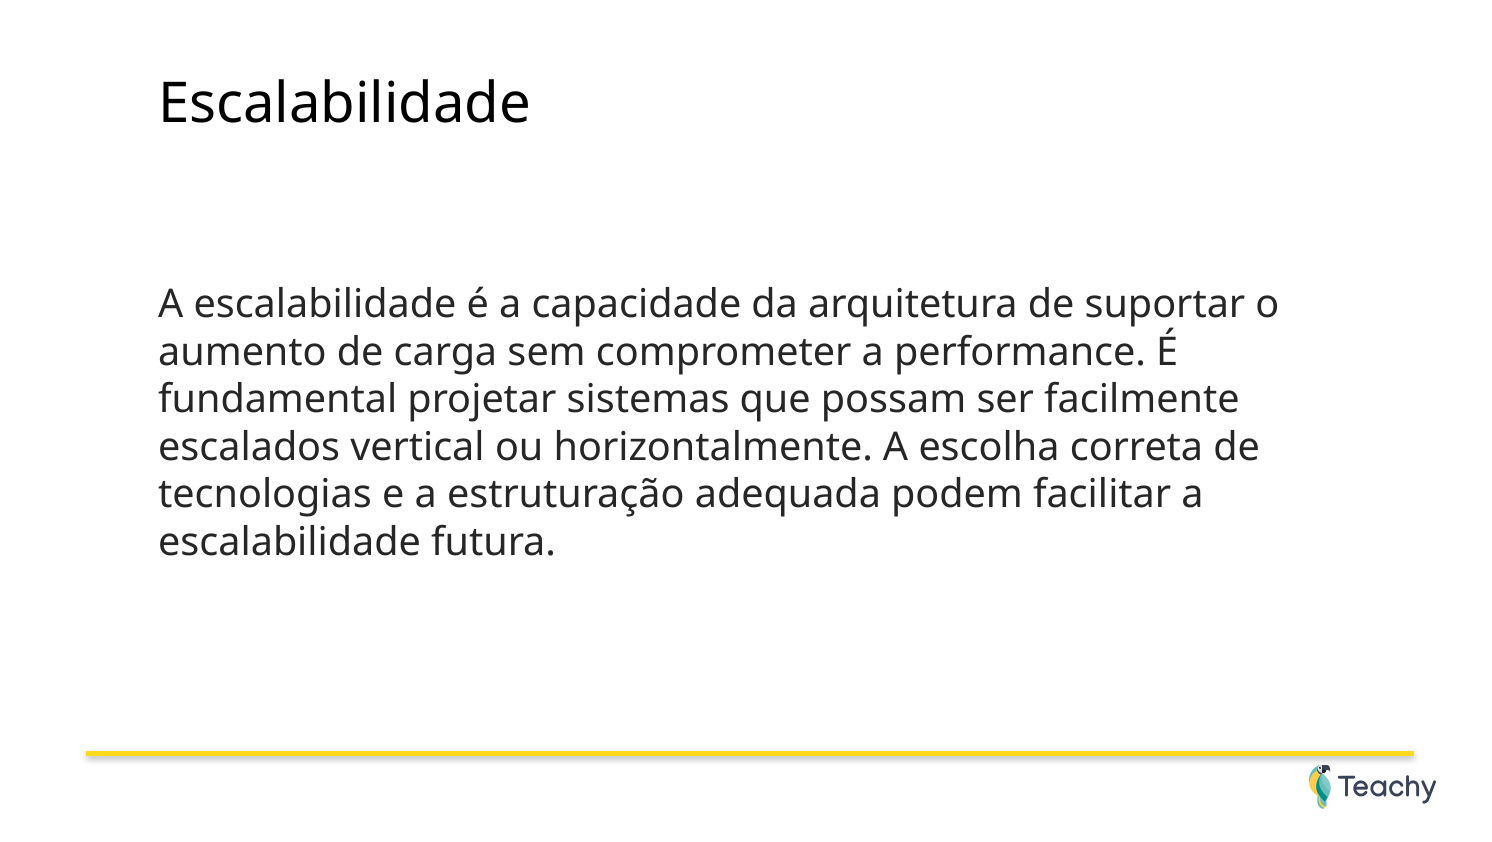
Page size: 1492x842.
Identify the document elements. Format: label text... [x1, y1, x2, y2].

text_box Escalabilidade [143, 59, 1472, 142]
picture [1309, 765, 1436, 810]
text_box A escalabilidade é a capacidade da arquitetura de suportar o aumento de carga sem comprometer a performance. É fundamental projetar sistemas que possam ser facilmente escalados vertical ou horizontalmente. A escolha correta de tecnologias e a estruturação adequada podem facilitar a escalabilidade futura. [143, 270, 1325, 571]
